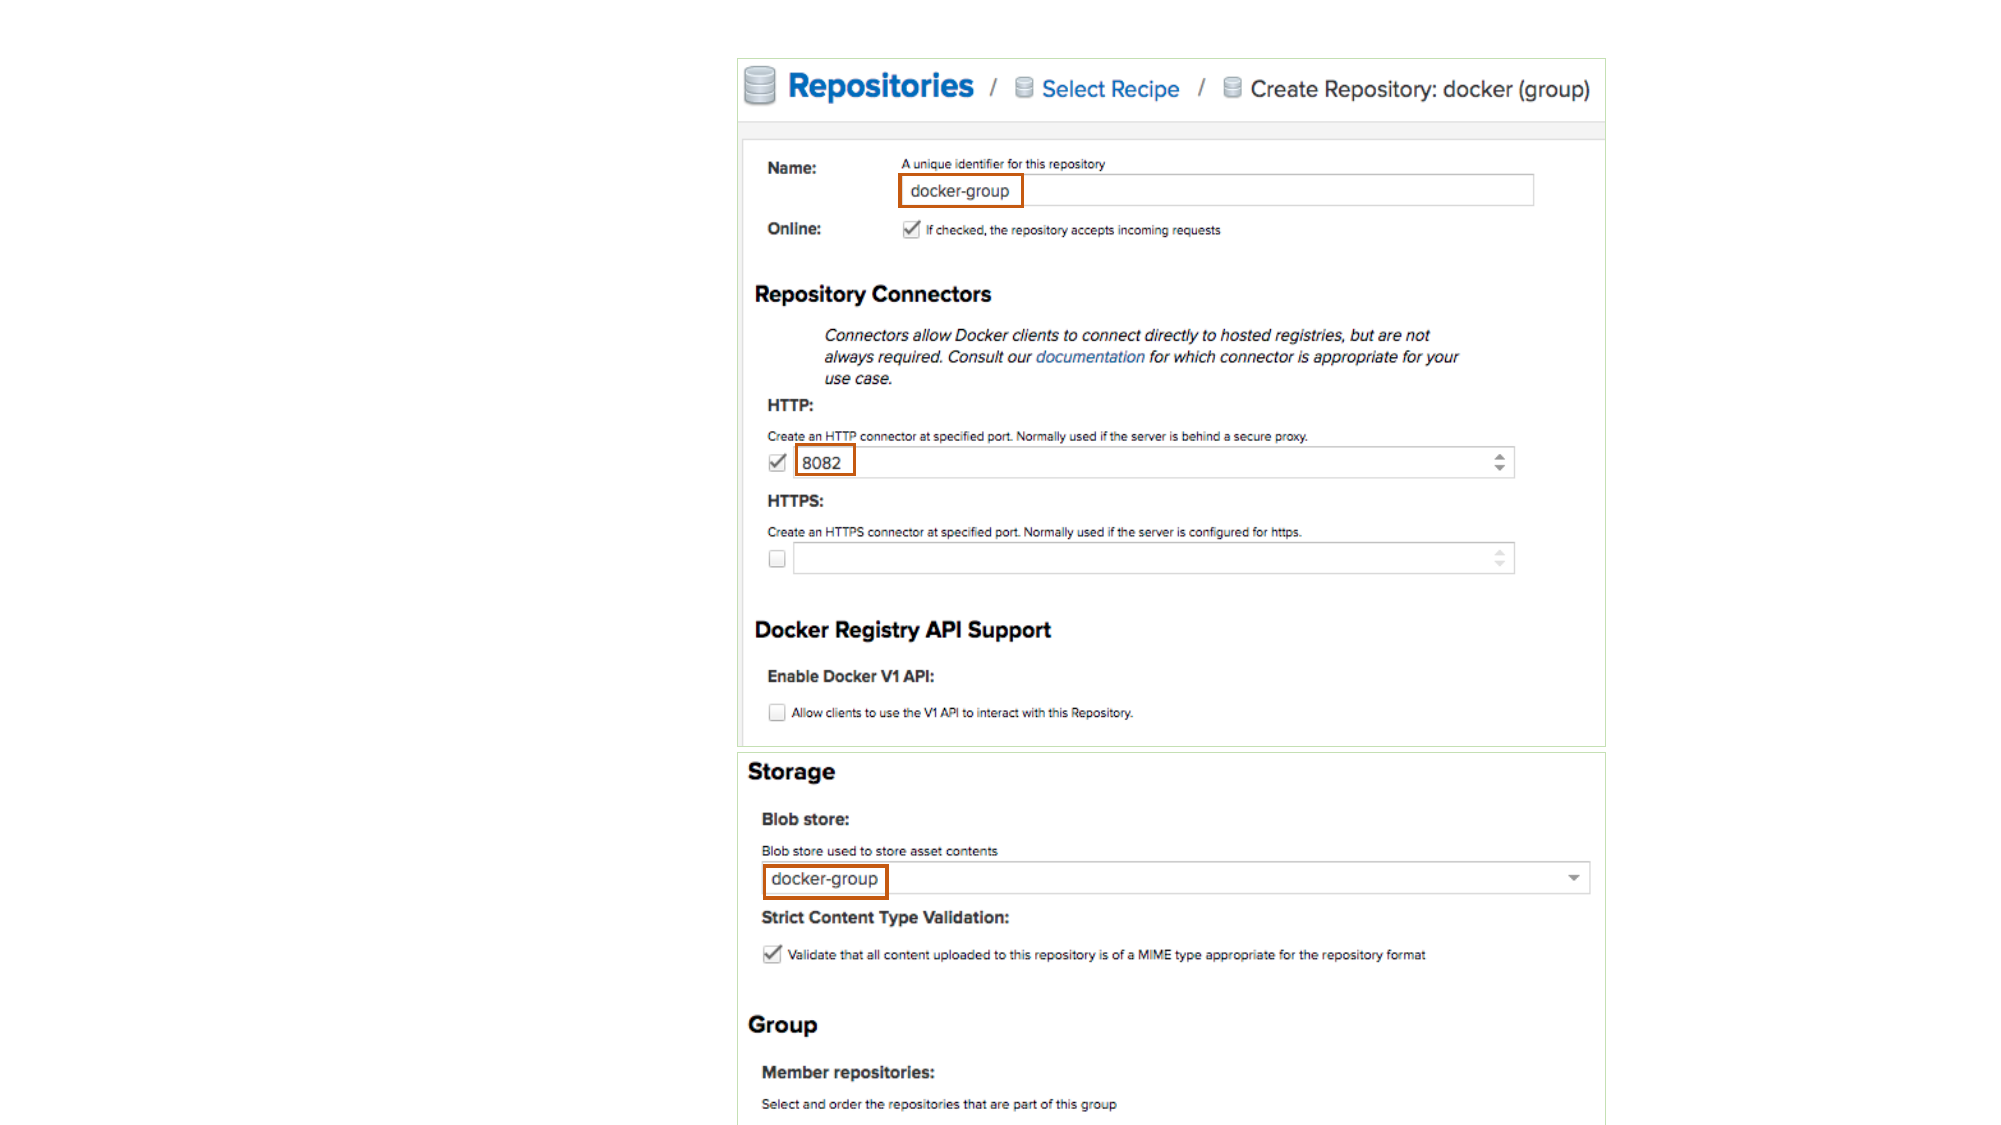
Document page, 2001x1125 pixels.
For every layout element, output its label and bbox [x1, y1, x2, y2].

text_box [737, 58, 1606, 1125]
